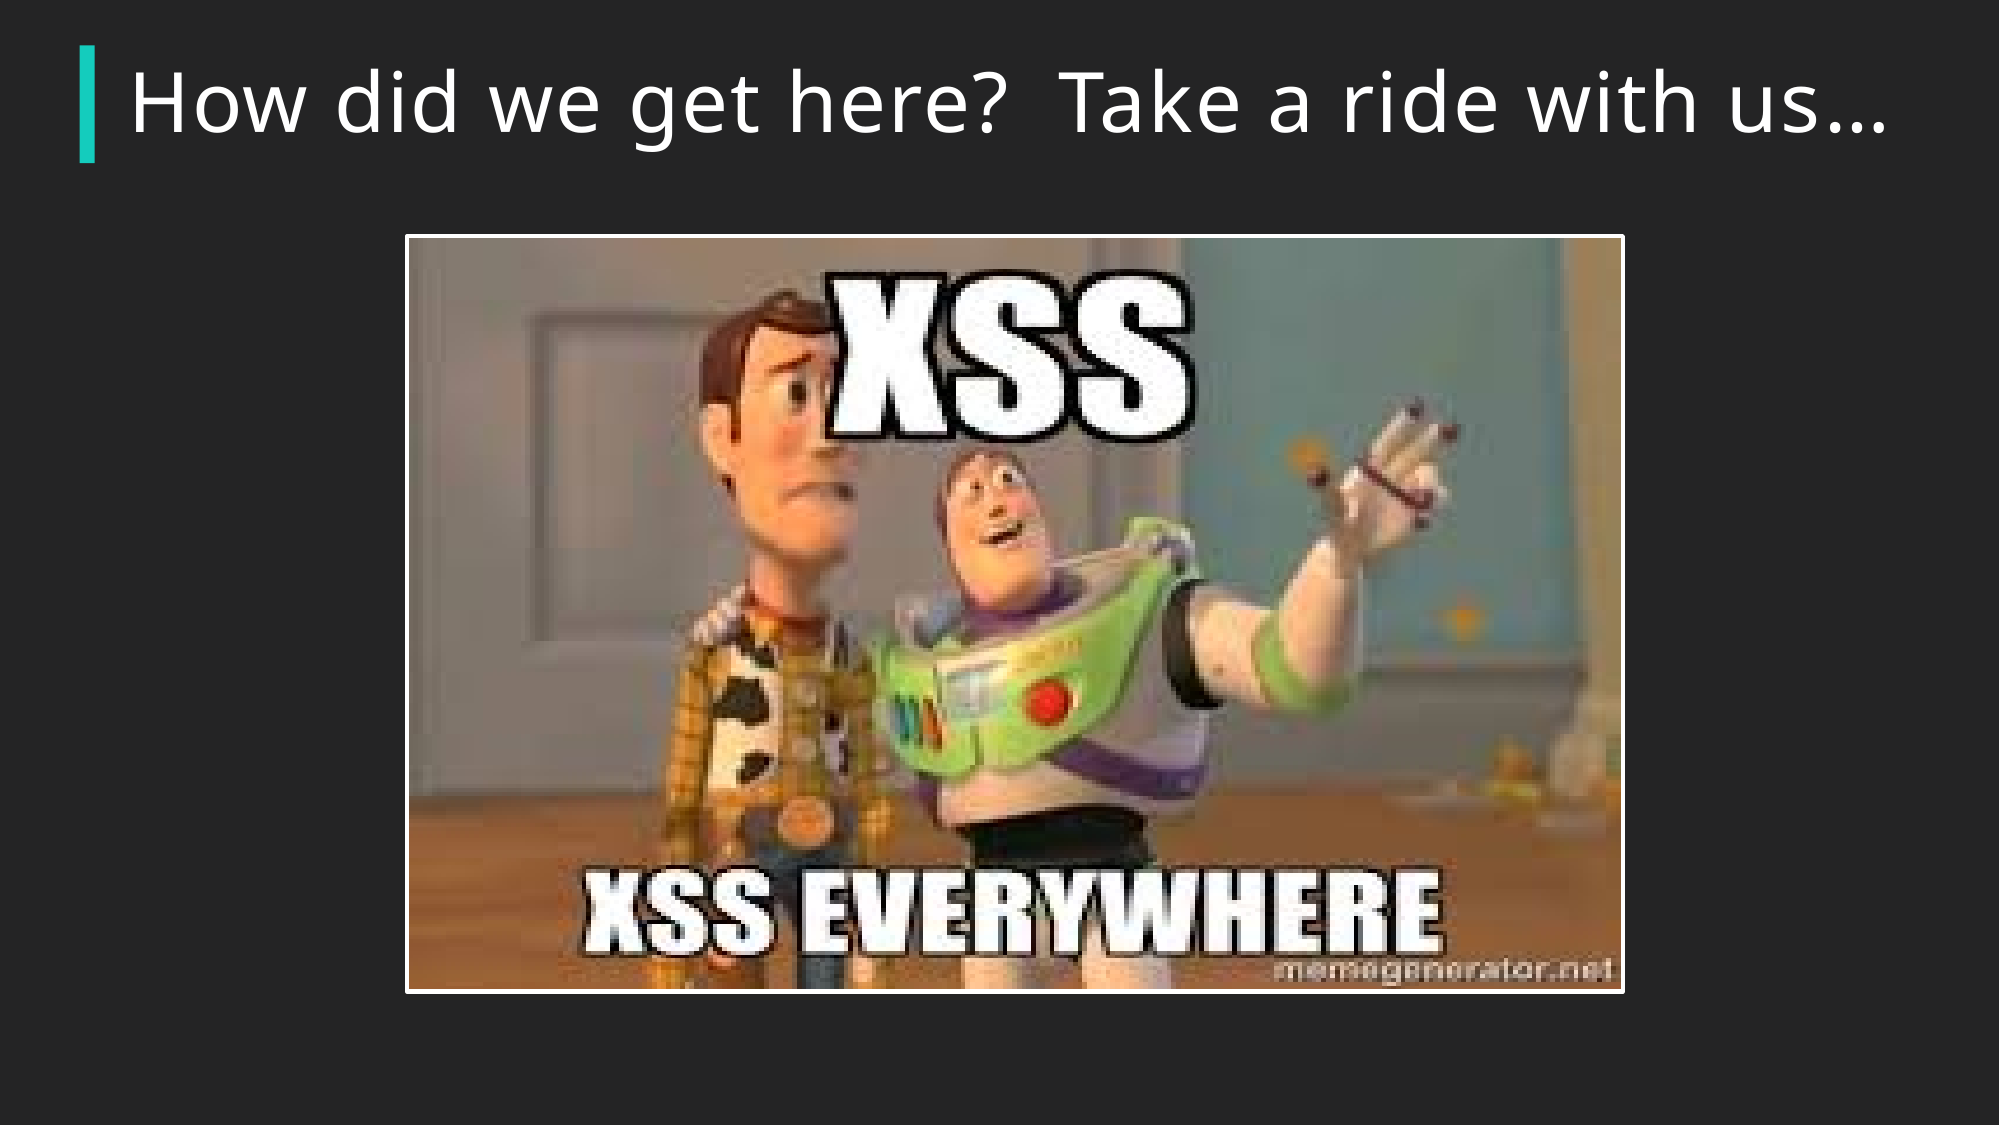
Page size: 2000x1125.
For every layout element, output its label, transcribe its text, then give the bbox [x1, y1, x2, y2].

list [408, 238, 1621, 990]
text_box [79, 45, 95, 164]
text_box How did we get here? Take a ride with us… [113, 52, 1917, 161]
